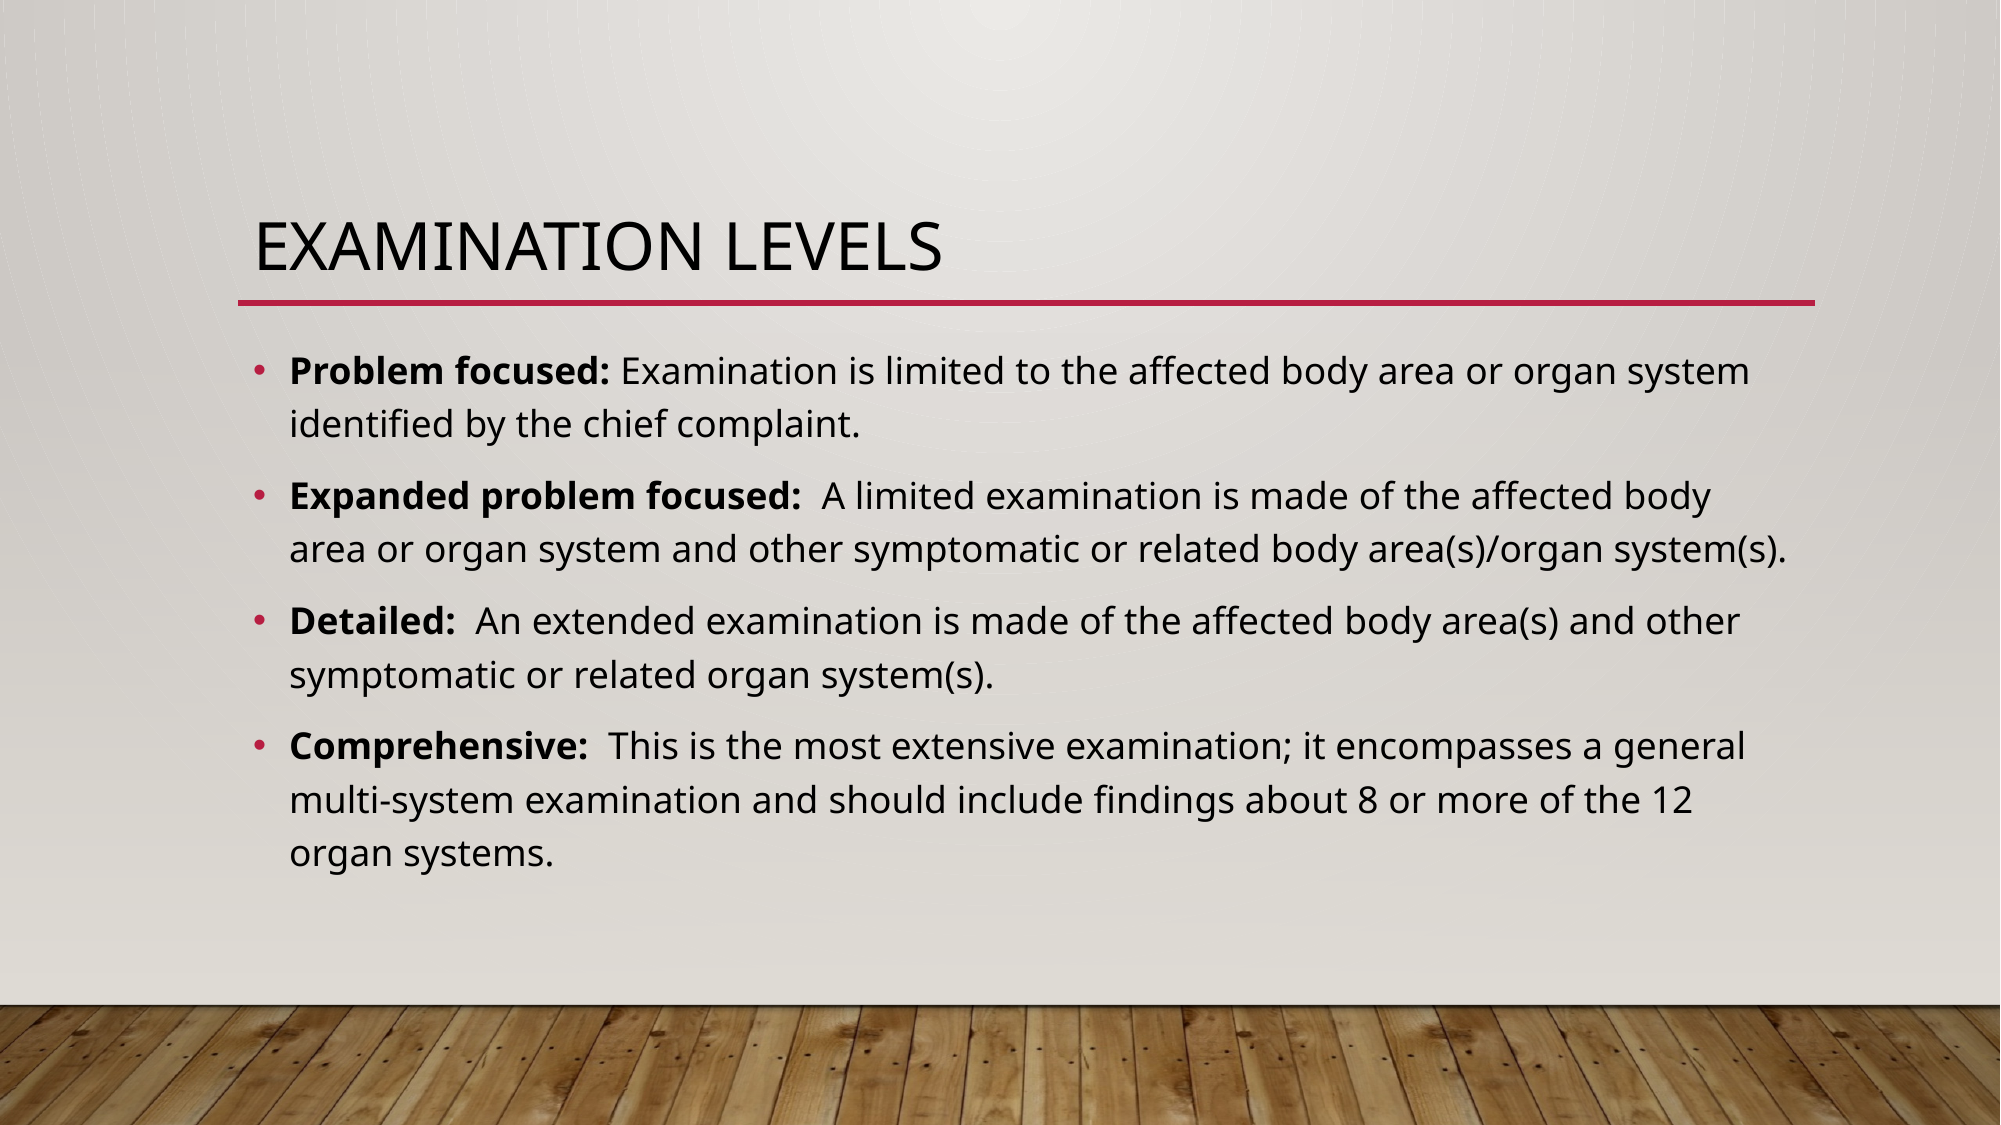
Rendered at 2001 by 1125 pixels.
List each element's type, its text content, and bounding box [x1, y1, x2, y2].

picture [0, 1005, 2000, 1125]
title Examination levels [238, 205, 1814, 294]
list Problem focused: Examination is limited to the affected body area or organ system identified by the chief complaint. Expanded problem focused: A limited examination is made of the affected body area or organ system and other symptomatic or related body area(s)/organ system(s). Detailed: An extended examination is made of the affected body area(s) and other symptomatic or related organ system(s). Comprehensive: This is the most extensive examination; it encompasses a general multi-system examination and should include findings about 8 or more of the 12 organ systems. [238, 330, 1814, 897]
